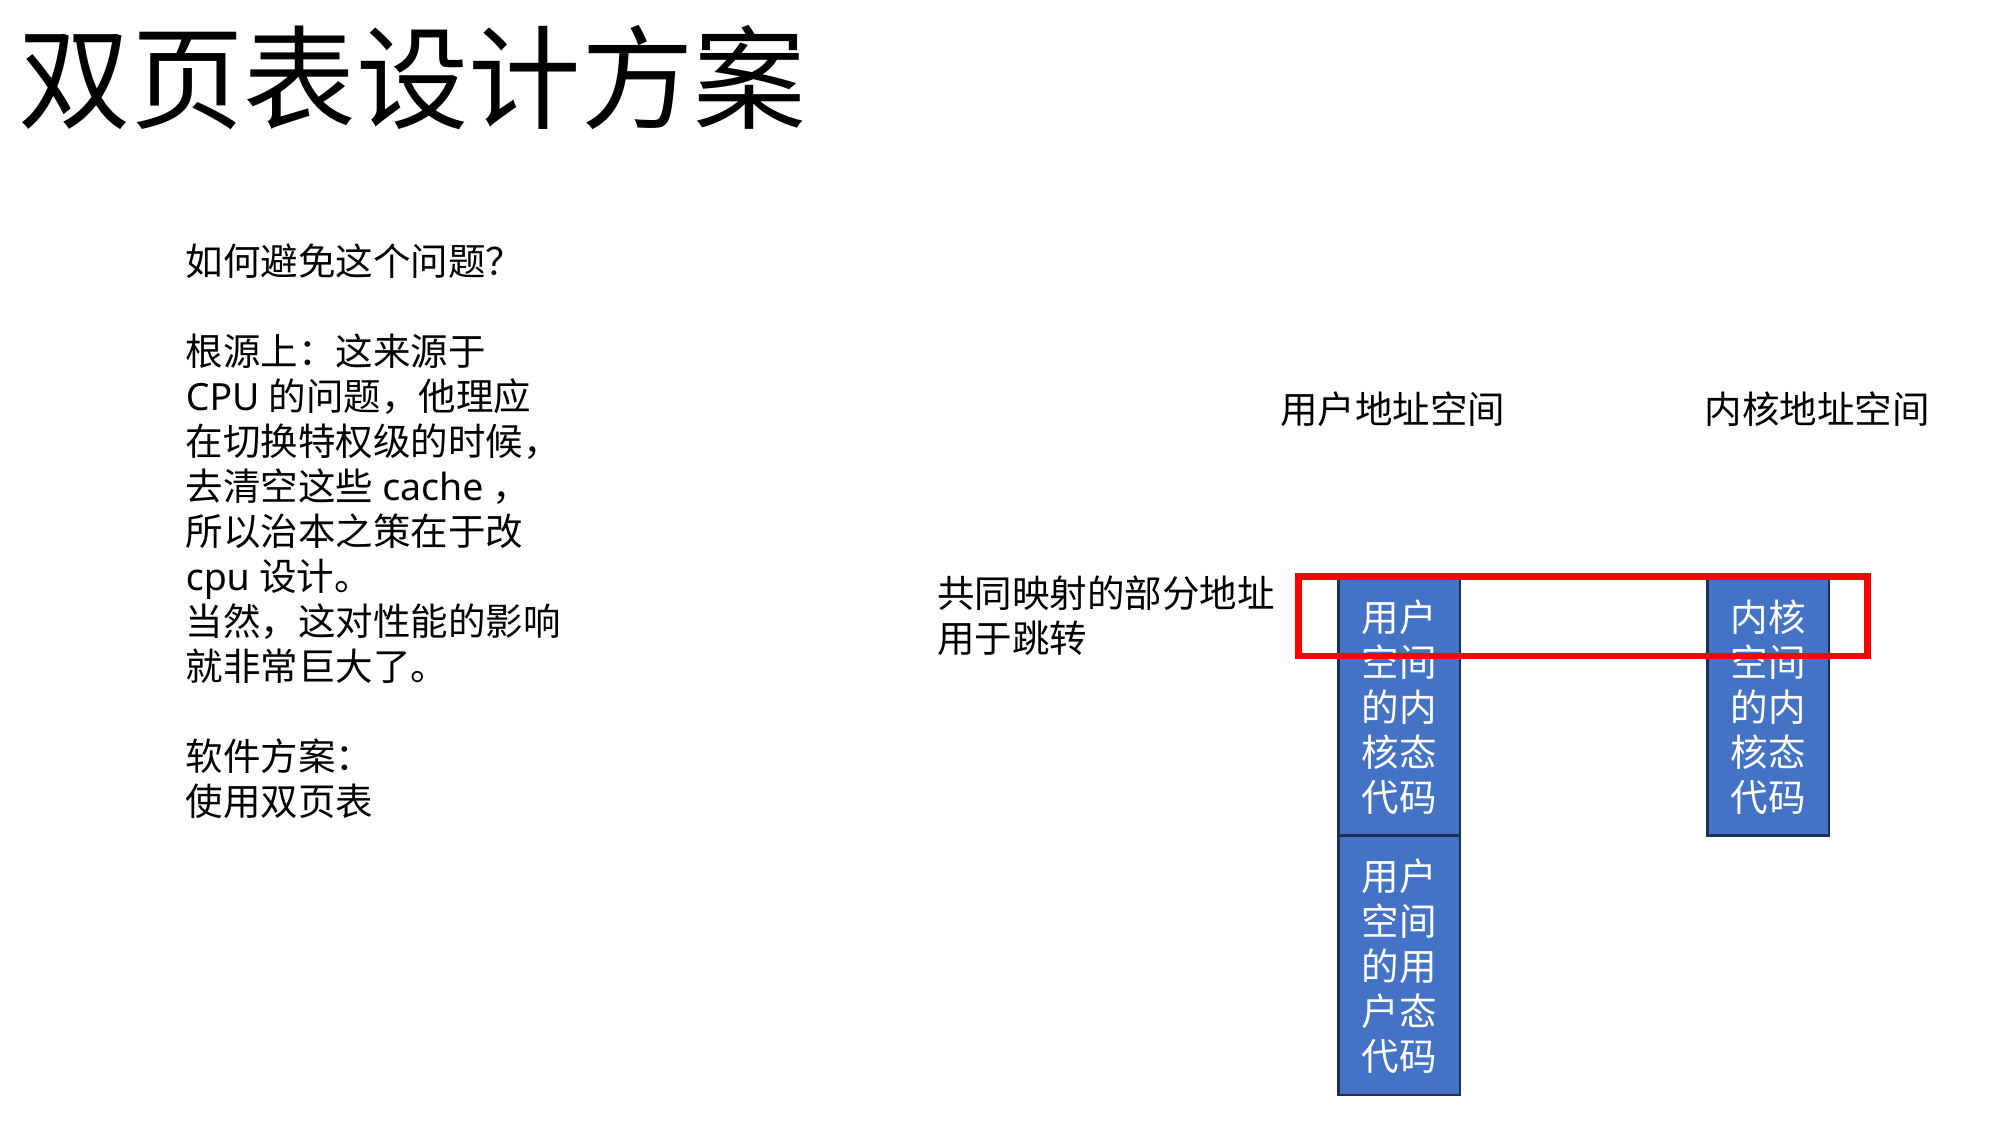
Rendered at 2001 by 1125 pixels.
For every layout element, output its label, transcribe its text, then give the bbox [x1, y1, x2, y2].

text_box 如何避免这个问题？ 根源上：这来源于CPU的问题，他理应在切换特权级的时候，去清空这些cache，所以治本之策在于改cpu设计。 当然，这对性能的影响就非常巨大了。 软件方案： 使用双页表 [171, 230, 578, 831]
text_box 内核地址空间 [1689, 378, 1965, 438]
text_box 共同映射的部分地址 用于跳转 [922, 562, 1310, 668]
text_box 用户地址空间 [1265, 378, 1549, 438]
text_box 用户空间的内核态代码 [1337, 657, 1461, 835]
text_box 用户空间的用户态代码 [1337, 835, 1461, 1096]
text_box 内核空间的内核态代码 [1706, 657, 1830, 837]
text_box 双页表设计方案 [3, 0, 822, 150]
text_box [1310, 575, 1868, 657]
